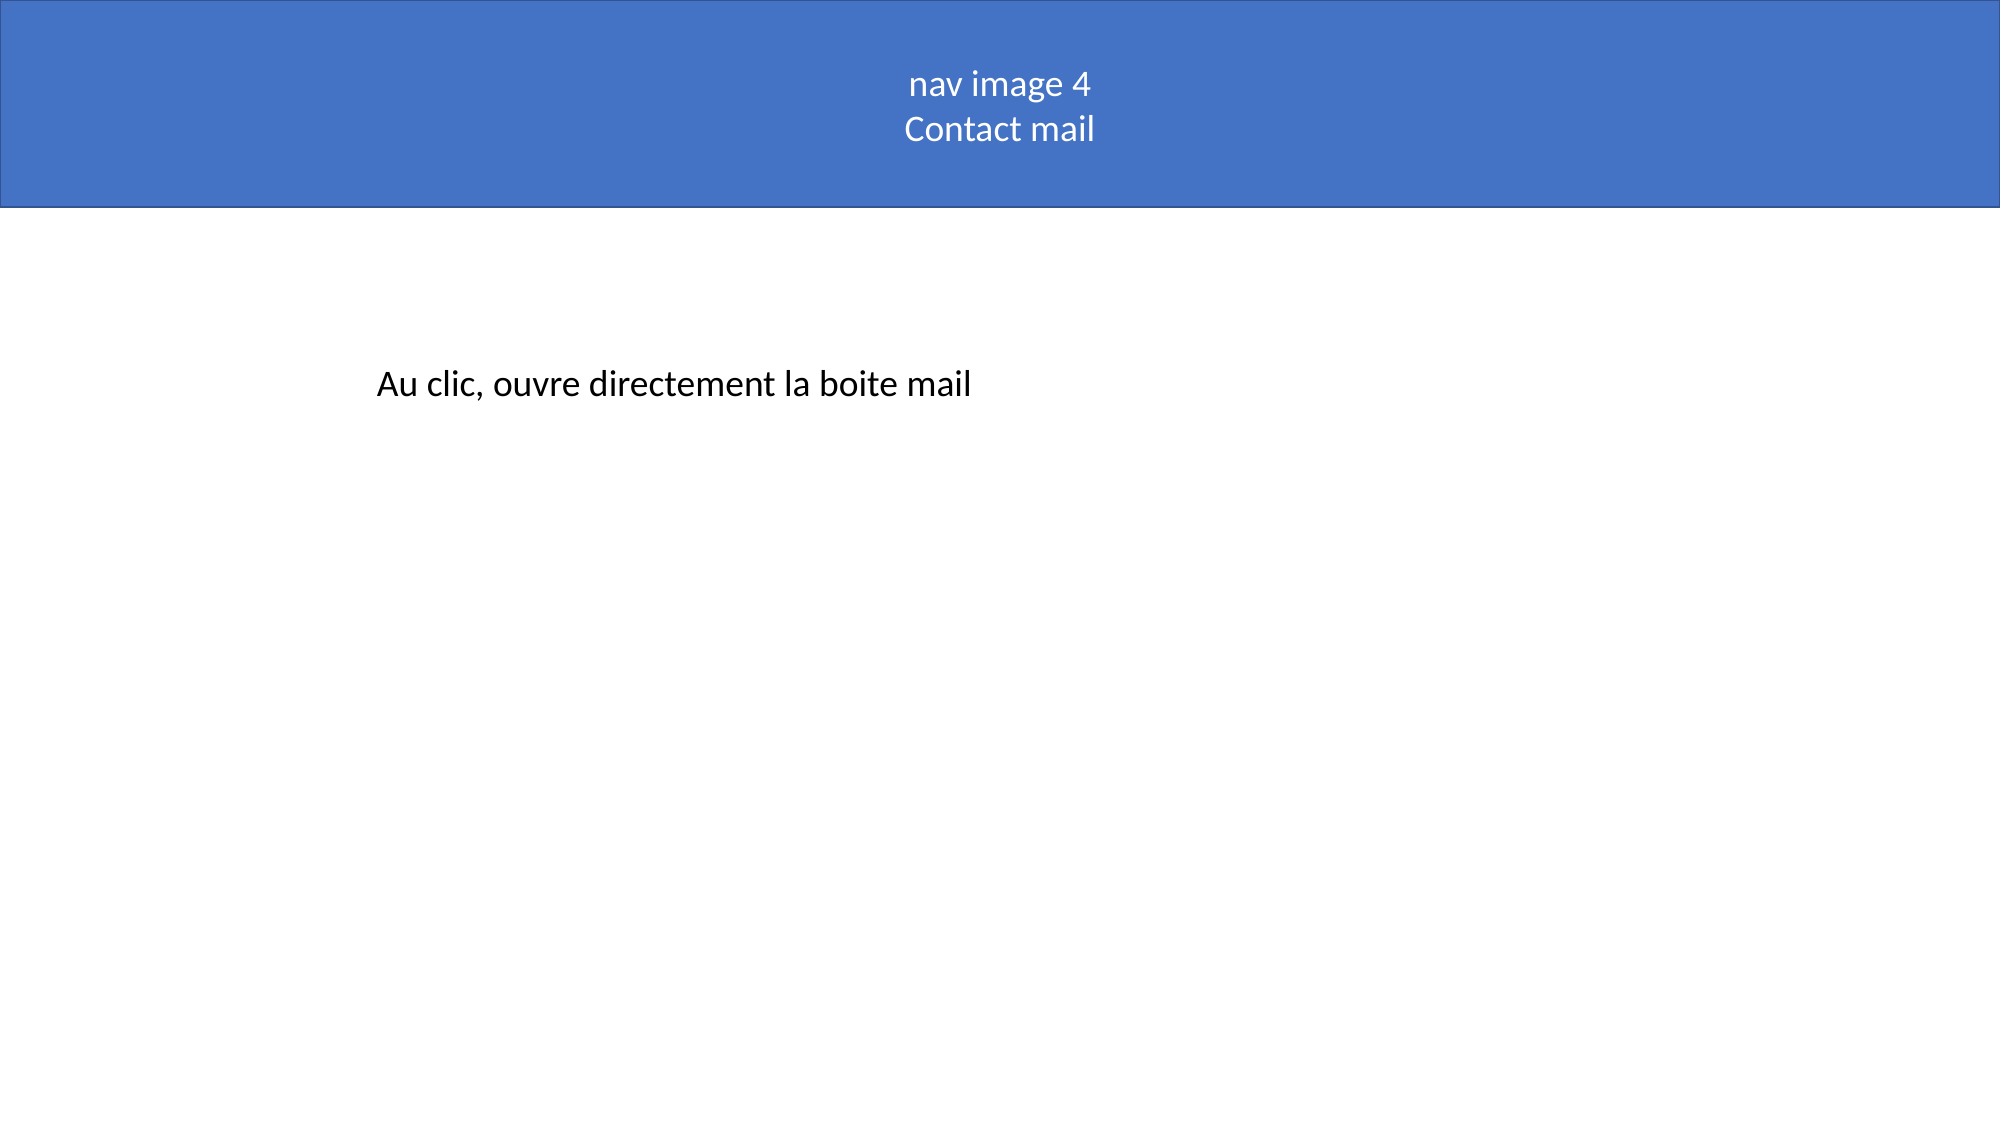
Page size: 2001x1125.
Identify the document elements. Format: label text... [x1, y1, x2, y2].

text_box Au clic, ouvre directement la boite mail [362, 351, 1641, 412]
text_box nav image 4 Contact mail [0, 0, 2000, 208]
